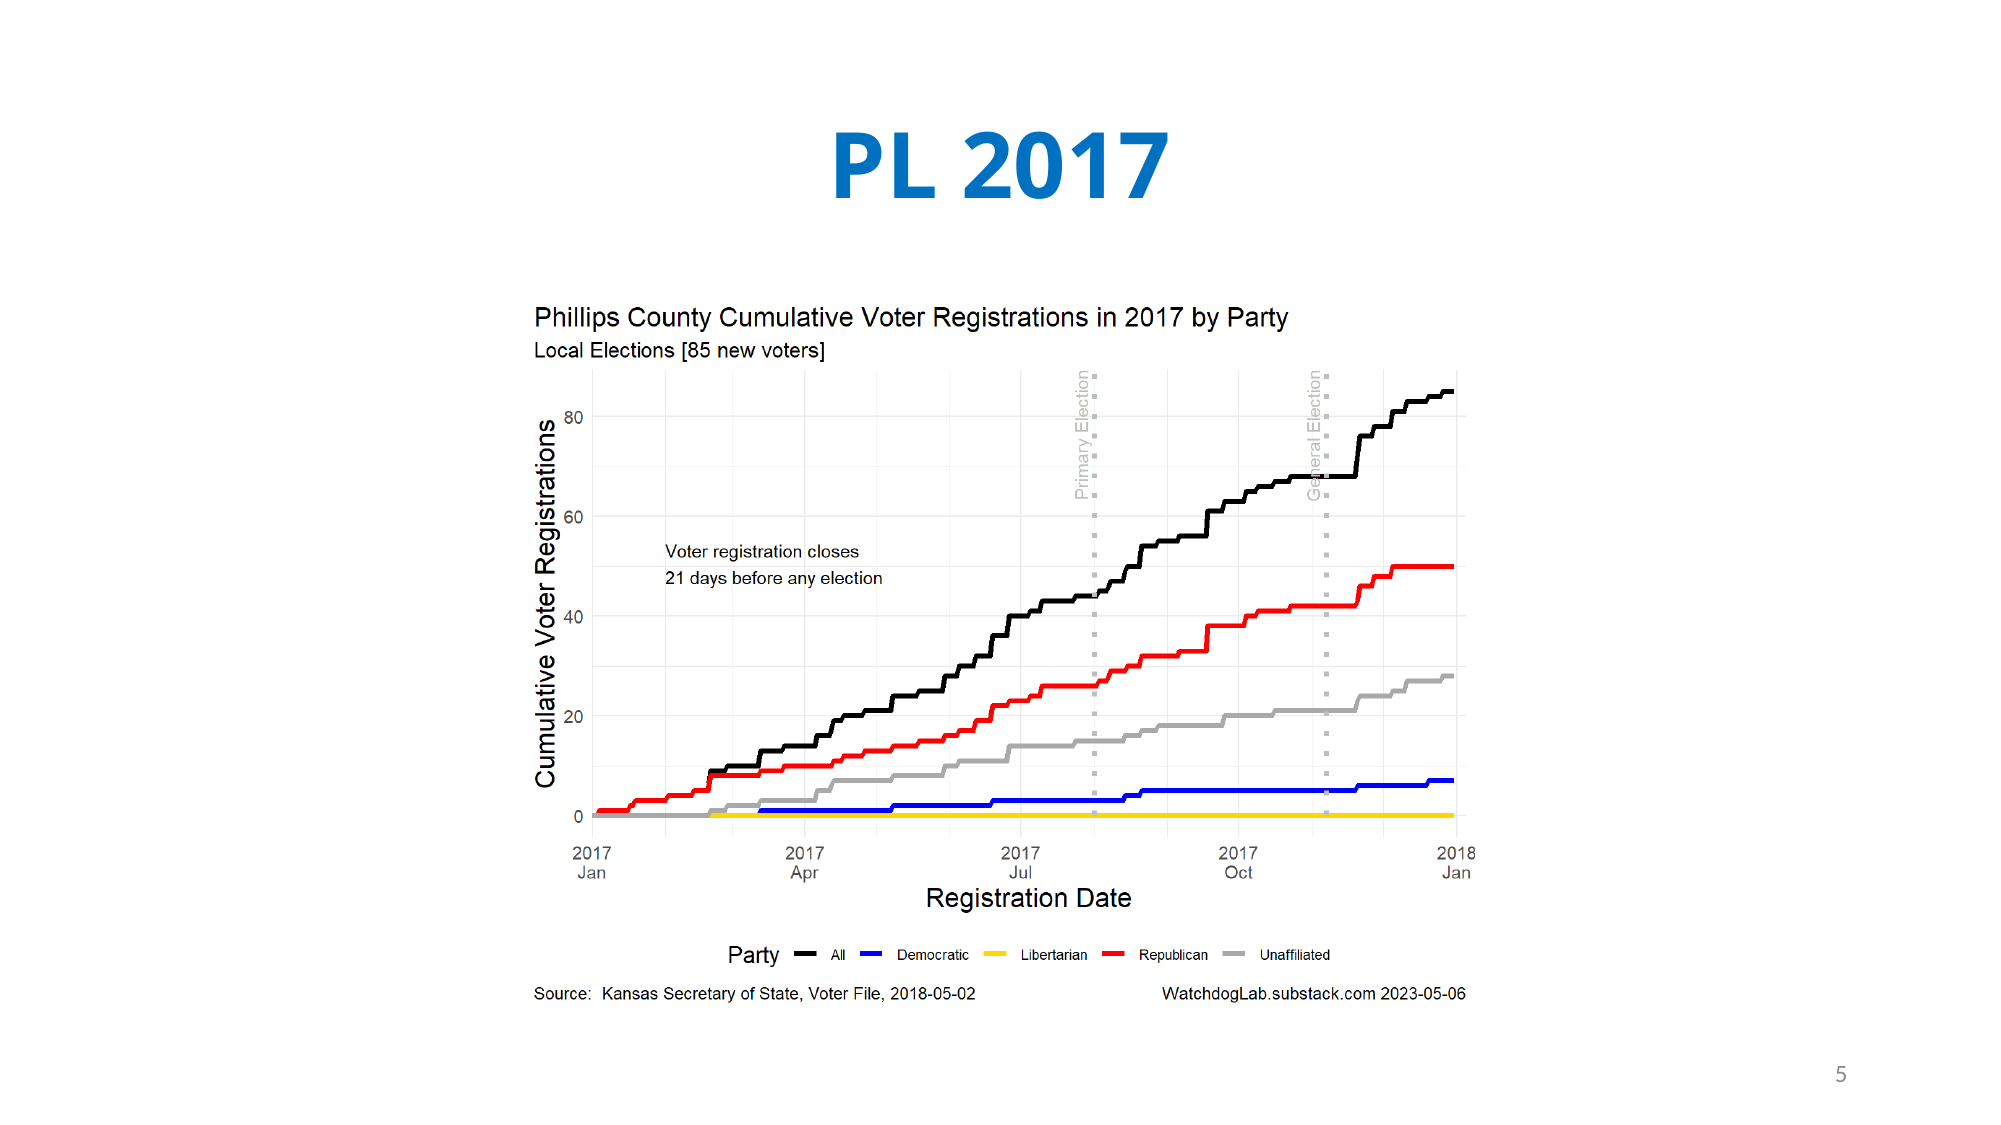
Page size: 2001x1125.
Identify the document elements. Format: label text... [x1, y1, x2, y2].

picture [524, 297, 1475, 1011]
slide_number ‹#› [1412, 1042, 1863, 1103]
title PL 2017 [137, 59, 1863, 278]
